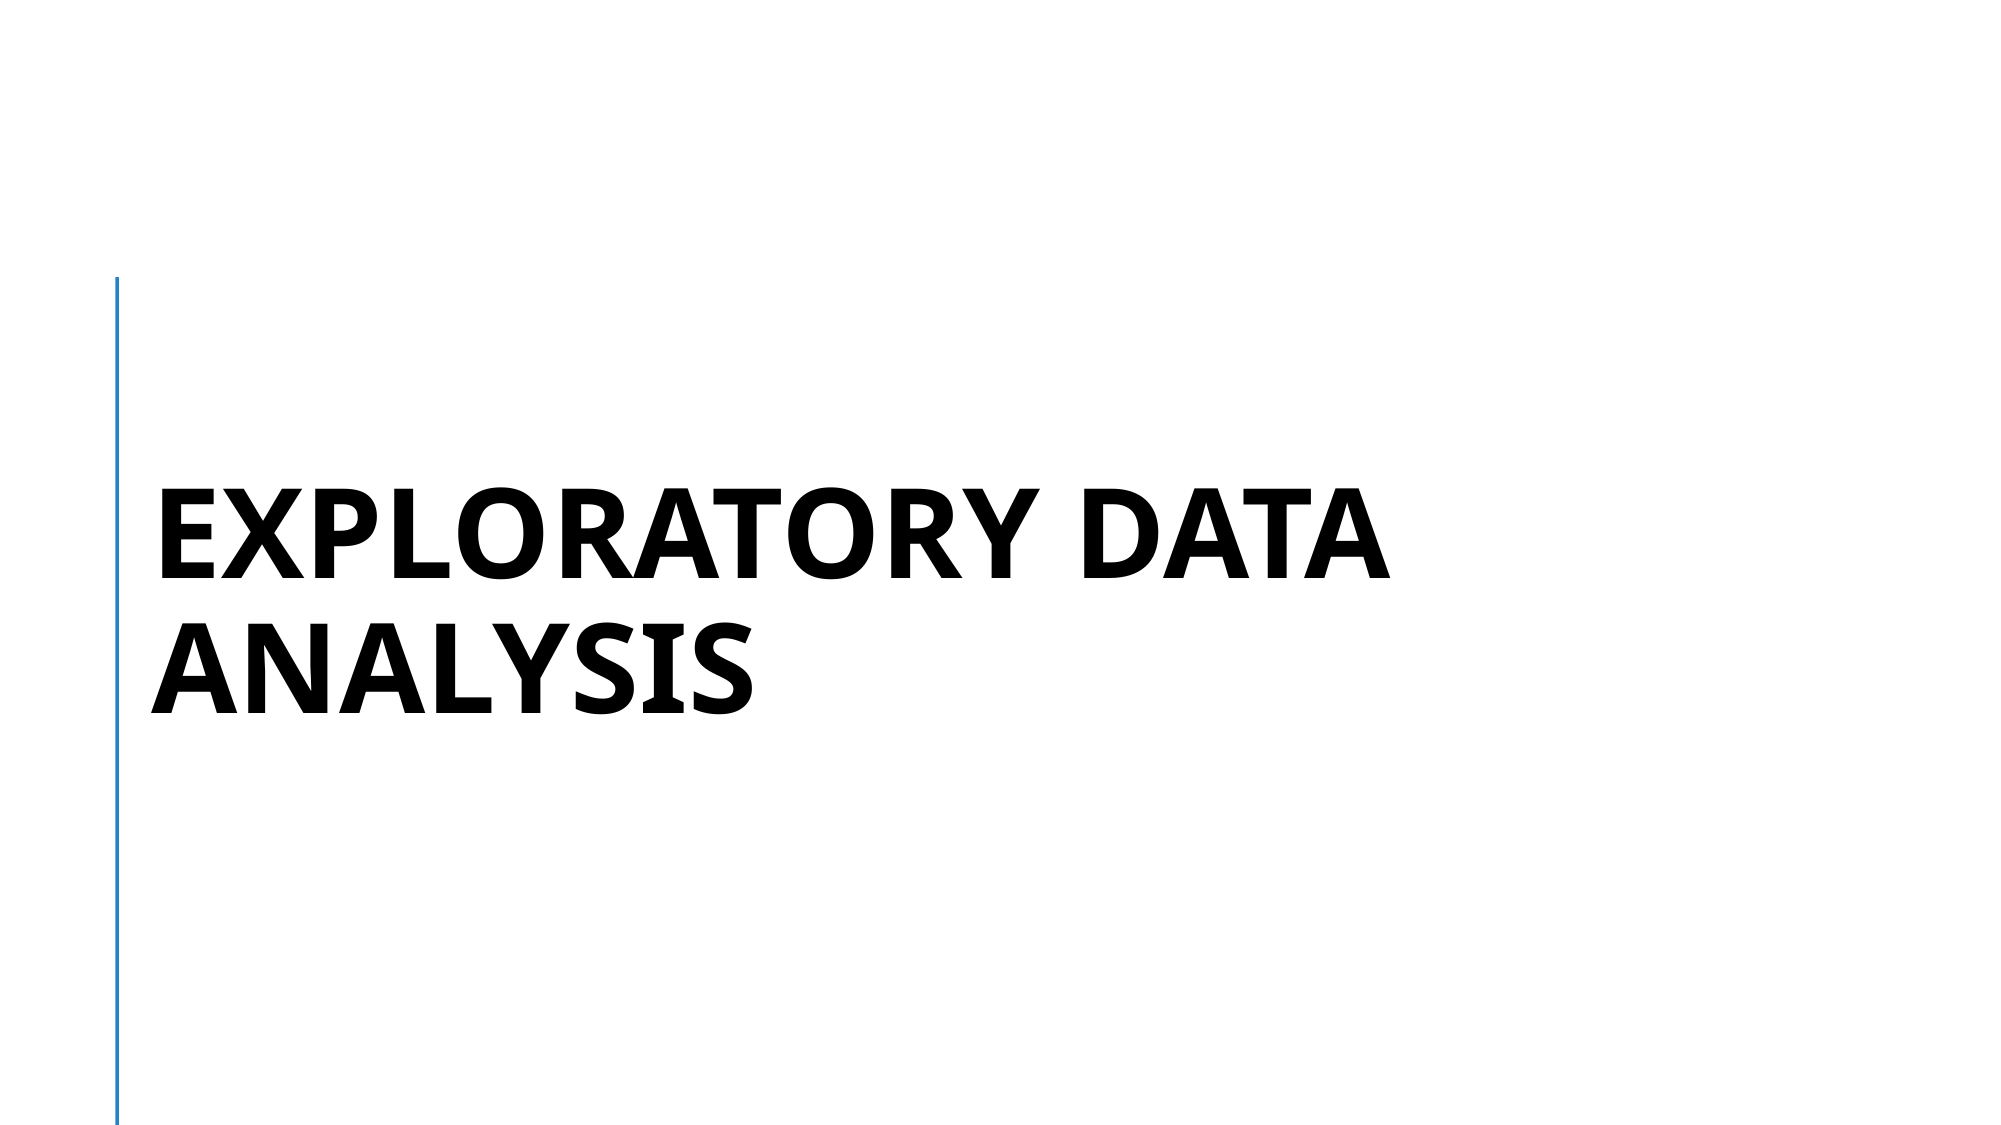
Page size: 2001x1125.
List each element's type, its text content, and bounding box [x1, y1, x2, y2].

title Exploratory data analysis [136, 280, 1862, 749]
